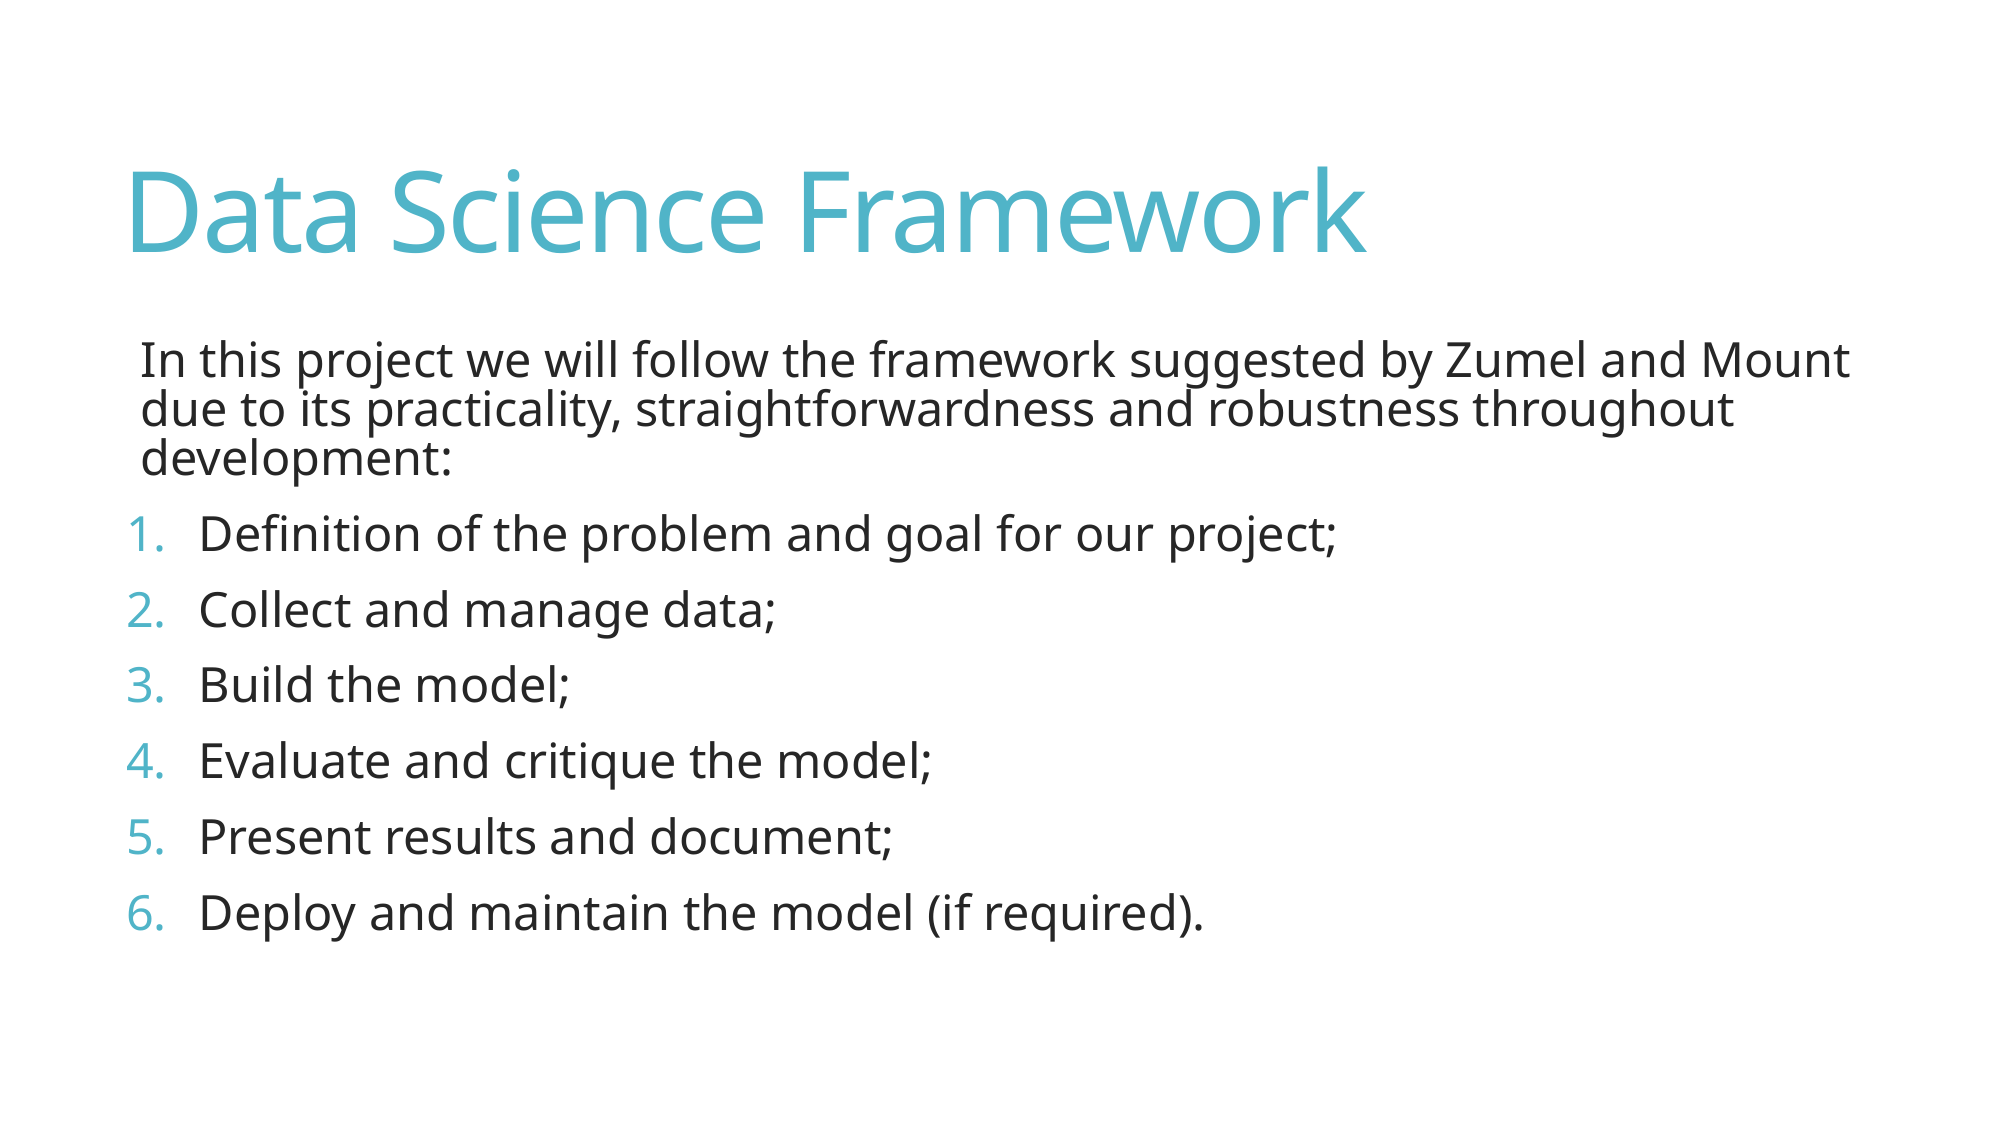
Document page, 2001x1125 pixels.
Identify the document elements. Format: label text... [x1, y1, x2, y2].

list In this project we will follow the framework suggested by Zumel and Mount due to its practicality, straightforwardness and robustness throughout development: Definition of the problem and goal for our project; Collect and manage data; Build the model; Evaluate and critique the model; Present results and document; Deploy and maintain the model (if required). [111, 329, 1876, 948]
title Data Science Framework [107, 81, 1875, 354]
